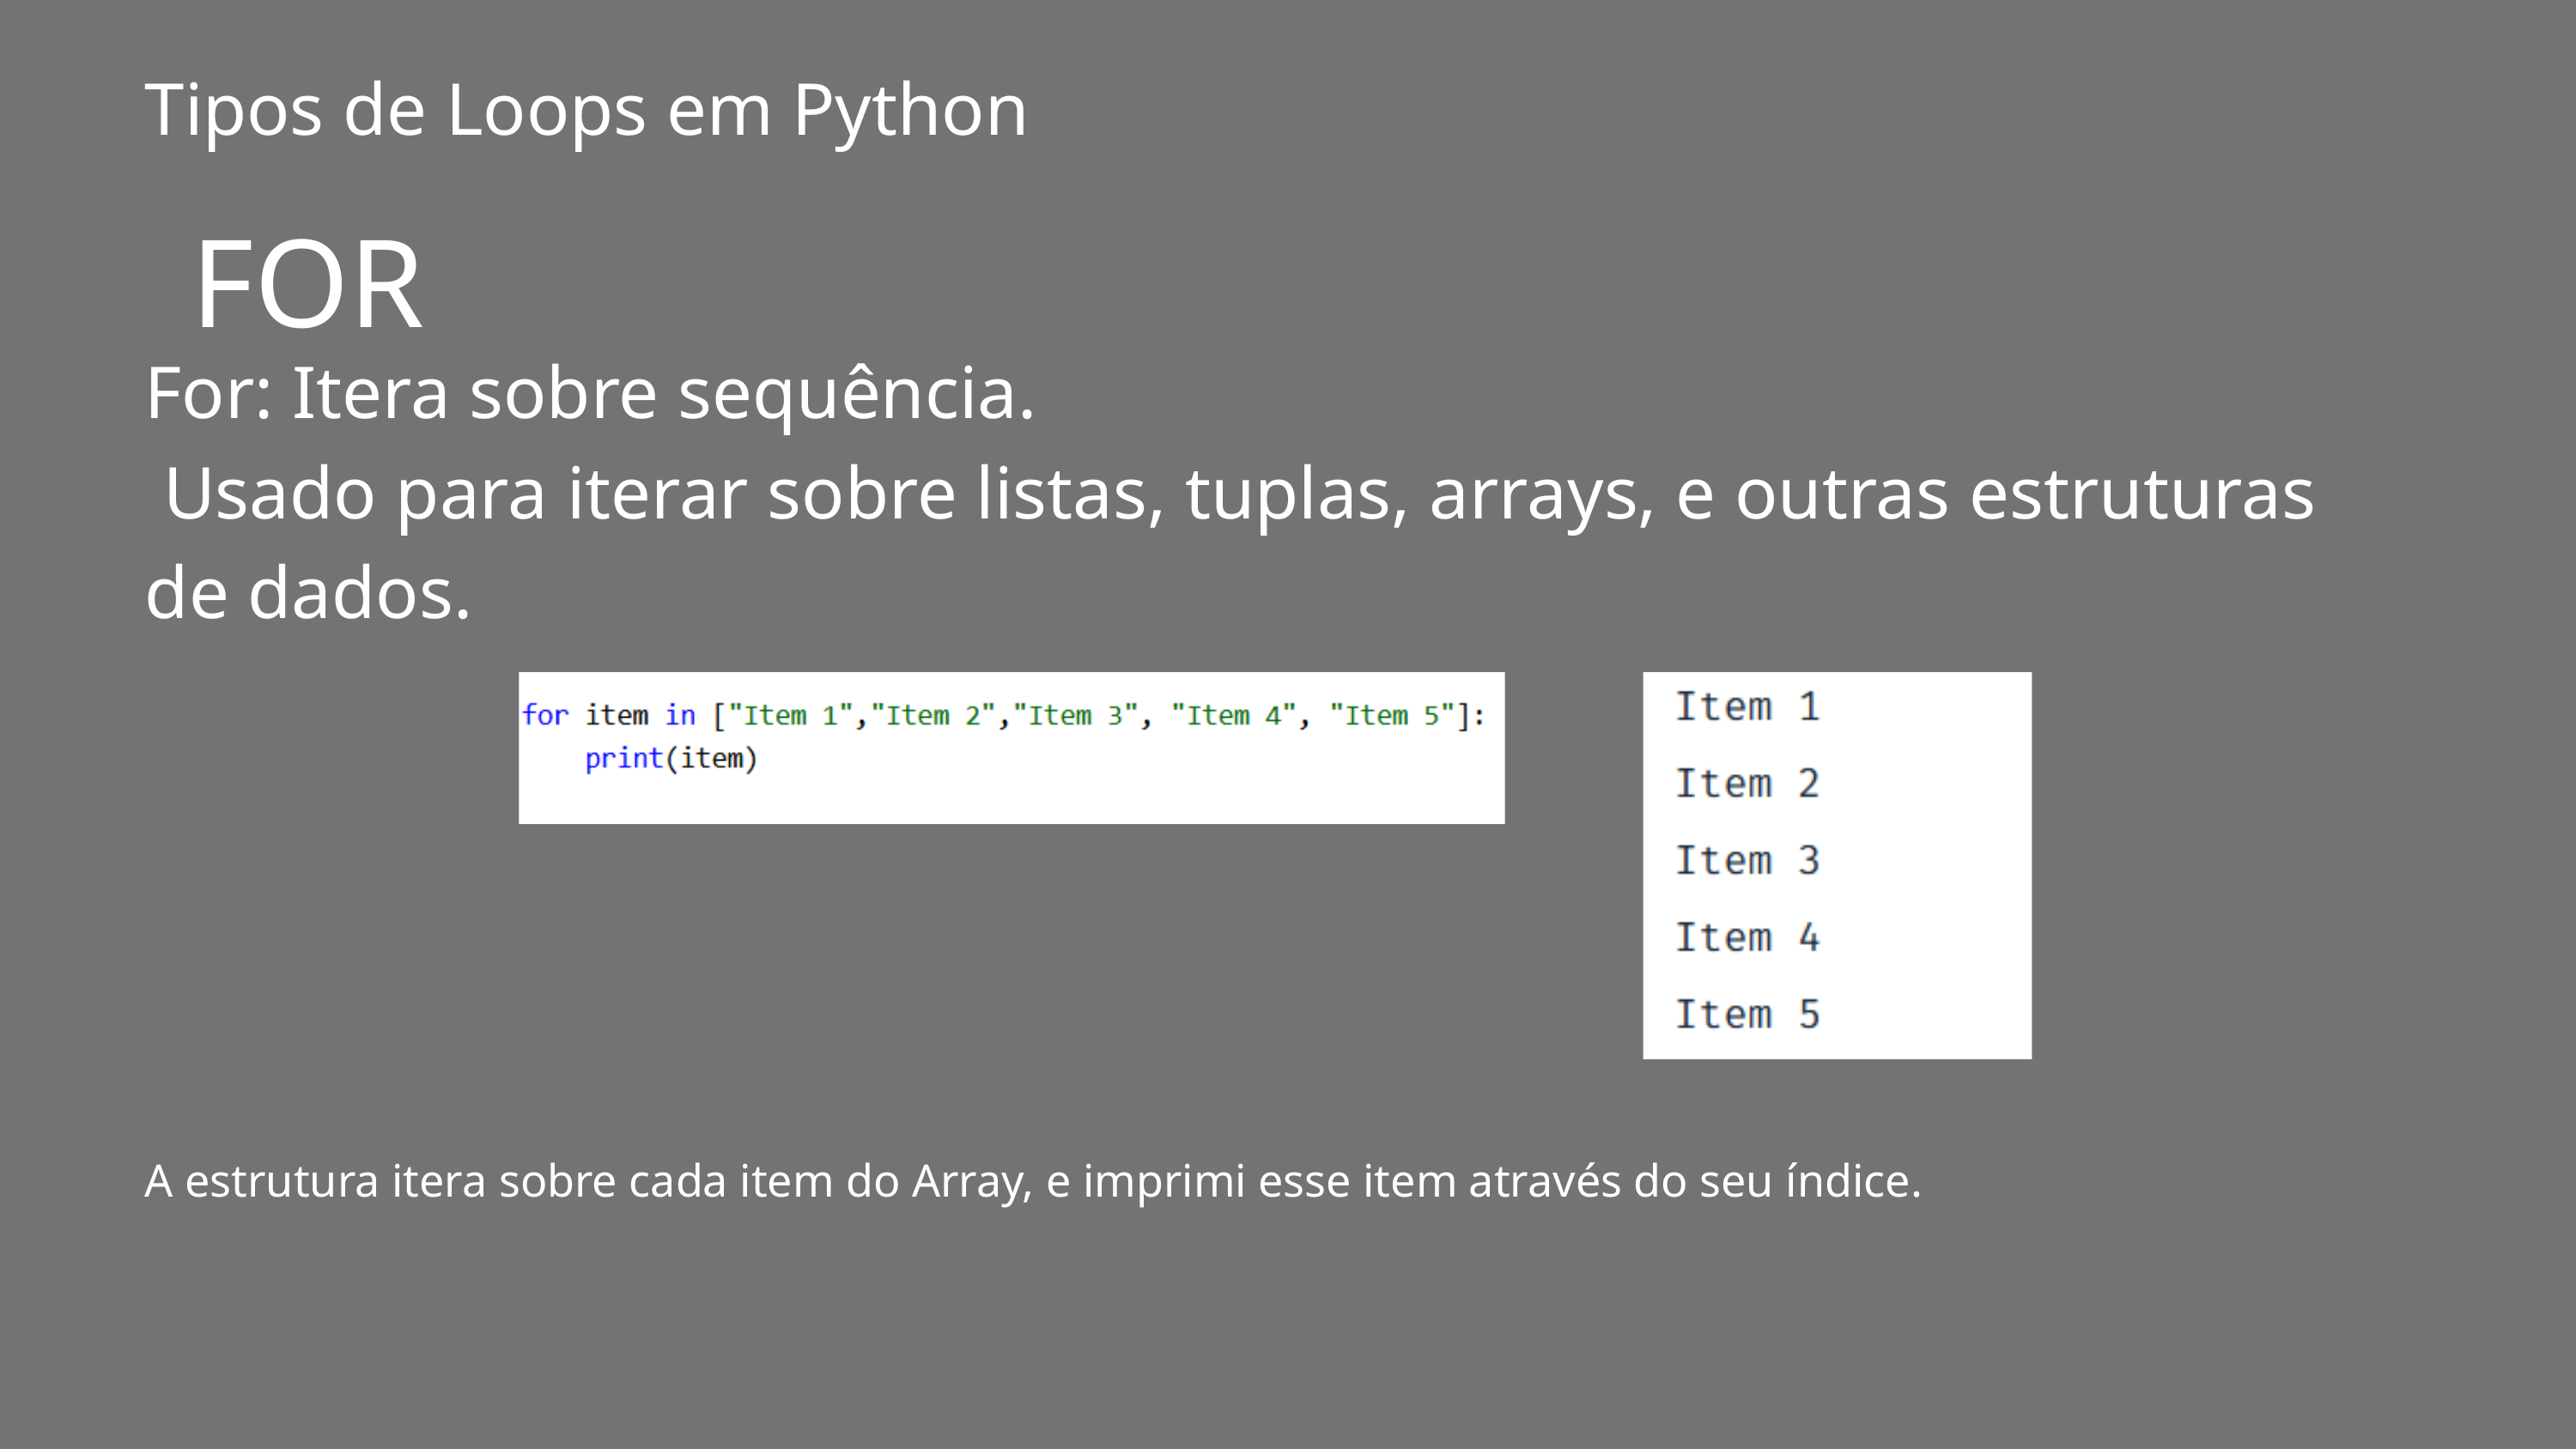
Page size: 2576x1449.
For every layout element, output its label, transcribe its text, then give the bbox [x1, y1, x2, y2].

text_box [1643, 672, 2032, 1059]
text_box For: Itera sobre sequência. Usado para iterar sobre listas, tuplas, arrays, e outras estruturas de dados. [144, 332, 2407, 634]
text_box [519, 672, 1505, 824]
text_box A estrutura itera sobre cada item do Array, e imprimi esse item através do seu índice. [144, 1143, 2255, 1206]
text_box Tipos de Loops em Python [144, 49, 1069, 149]
text_box FOR [191, 181, 450, 352]
